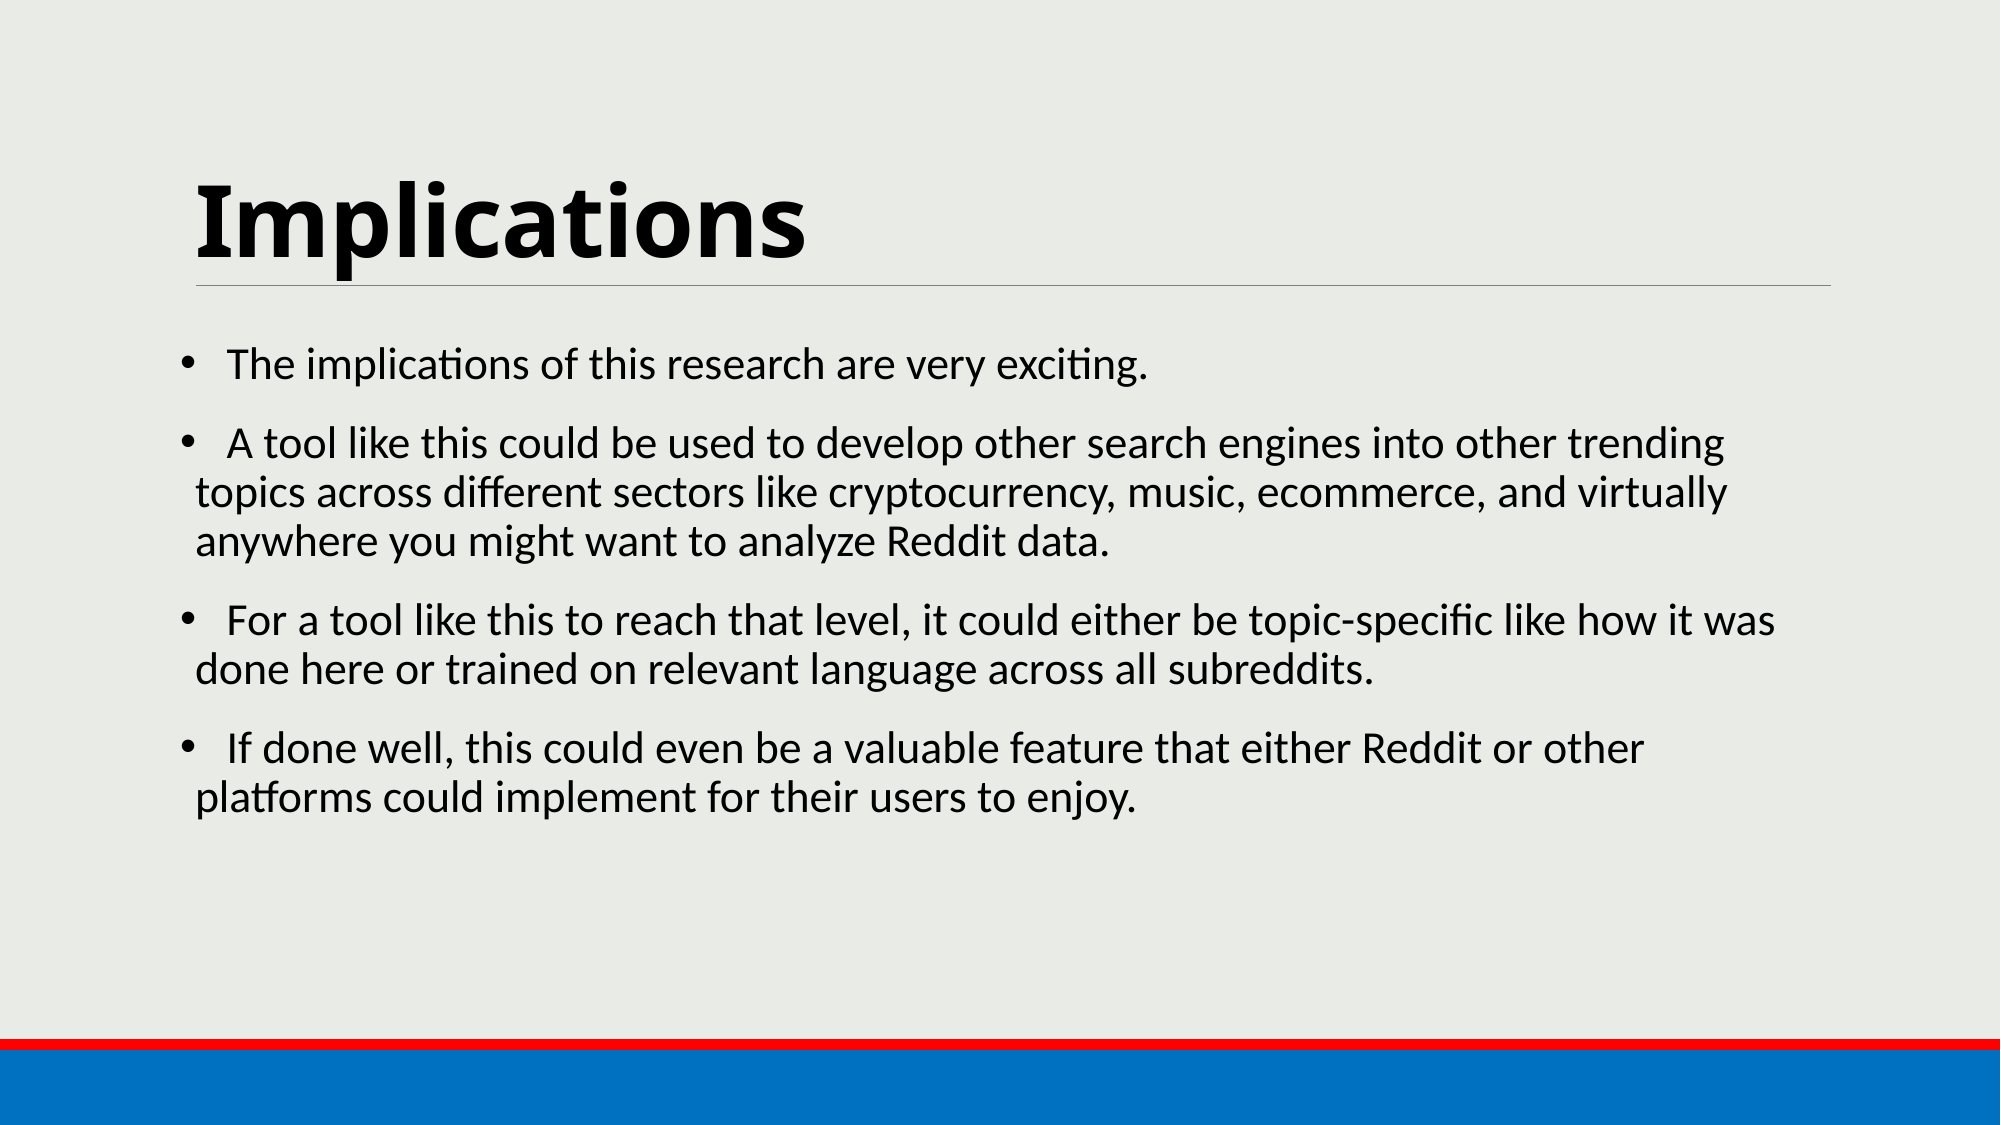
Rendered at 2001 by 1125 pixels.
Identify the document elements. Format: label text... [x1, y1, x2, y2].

list The implications of this research are very exciting. A tool like this could be used to develop other search engines into other trending topics across different sectors like cryptocurrency, music, ecommerce, and virtually anywhere you might want to analyze Reddit data. For a tool like this to reach that level, it could either be topic-specific like how it was done here or trained on relevant language across all subreddits. If done well, this could even be a valuable feature that either Reddit or other platforms could implement for their users to enjoy. [180, 332, 1830, 993]
title Implications [180, 47, 1830, 285]
